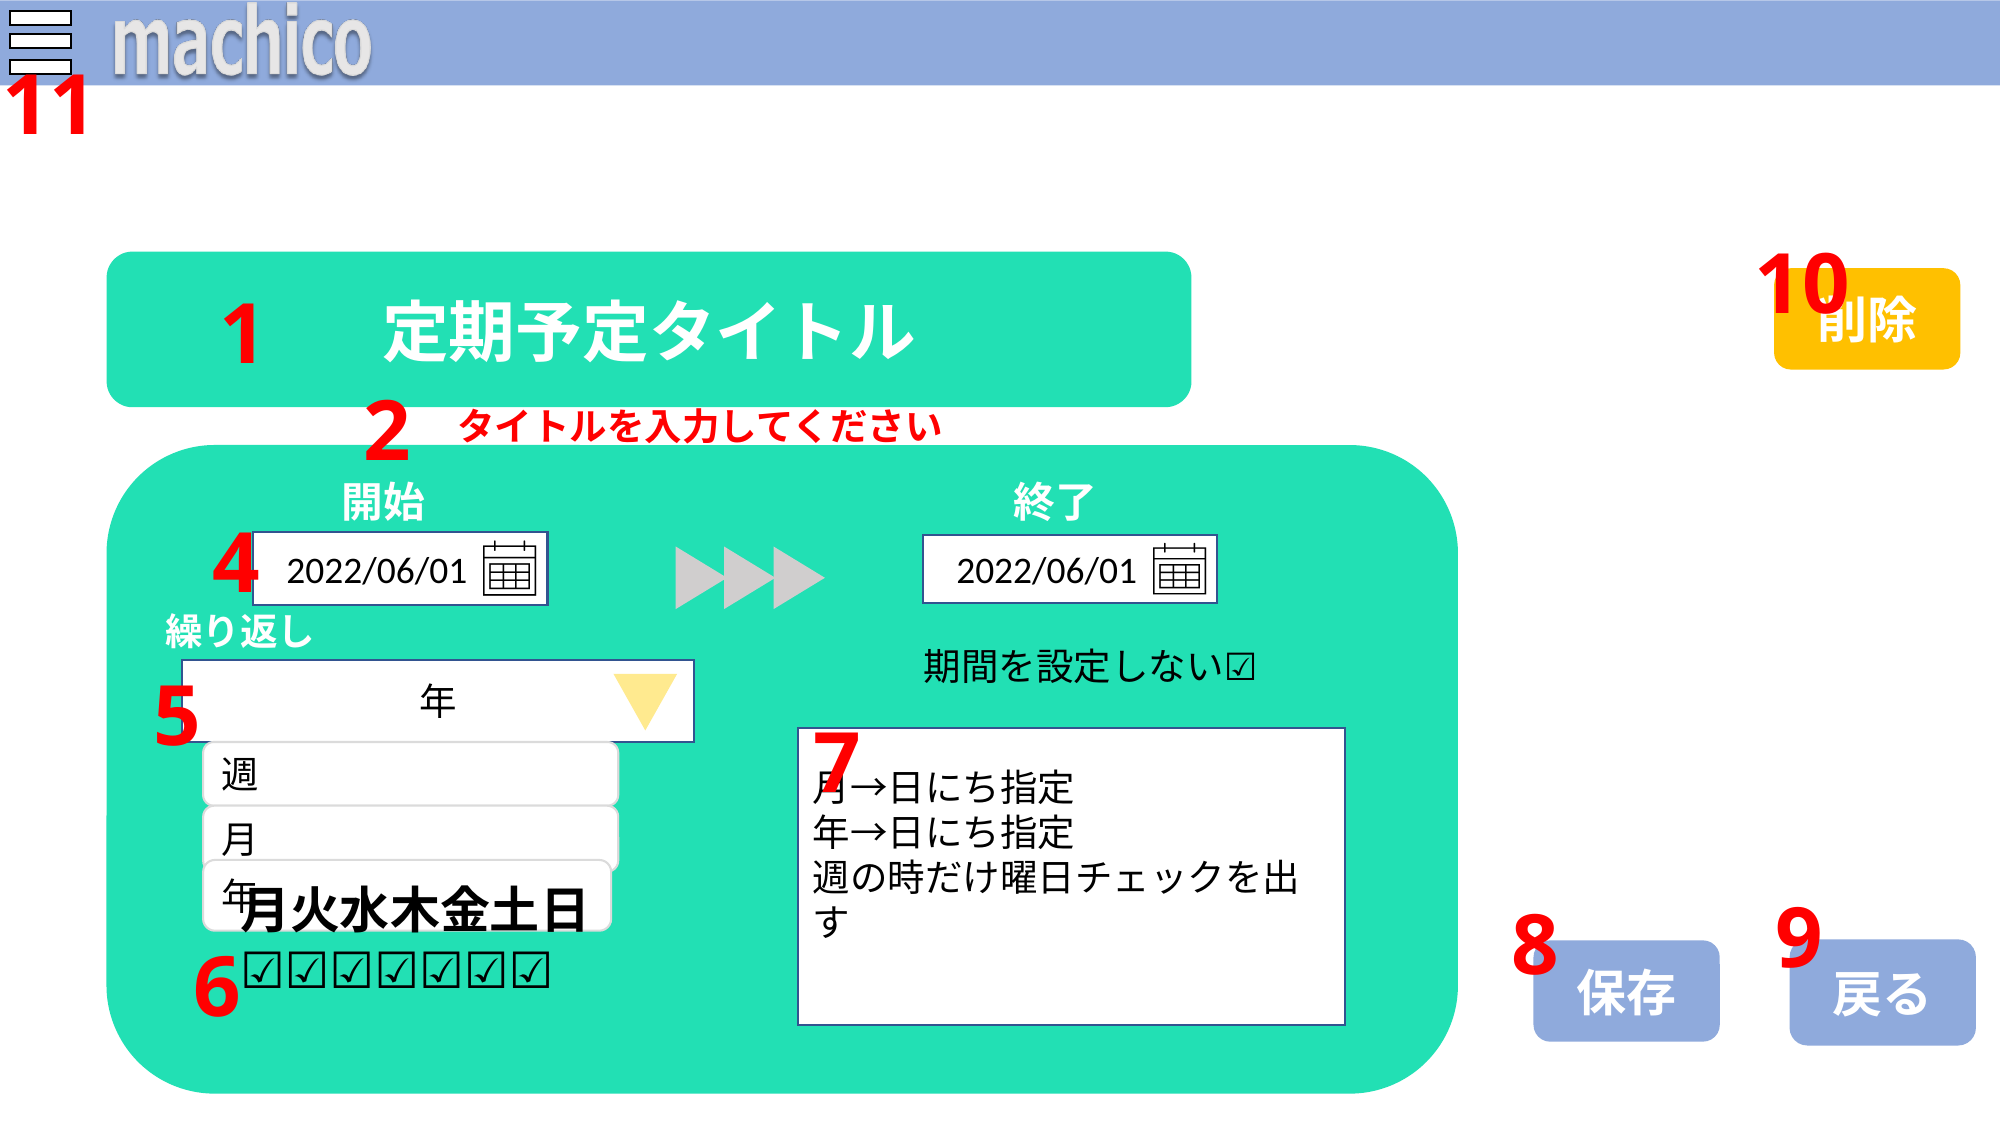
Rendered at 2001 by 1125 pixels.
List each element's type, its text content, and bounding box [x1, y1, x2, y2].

picture [109, 0, 376, 85]
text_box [676, 548, 823, 608]
text_box 10 [1739, 223, 1893, 339]
text_box 2022/06/01 [922, 534, 1141, 604]
text_box 戻る [1788, 938, 1977, 1047]
text_box 期間を設定しない☑ [908, 635, 1305, 696]
text_box 9 [1760, 876, 1914, 992]
text_box 定期予定タイトル [105, 250, 1193, 409]
text_box 月→日にち指定 年→日にち指定 週の時だけ曜日チェックを出す [797, 727, 1346, 1026]
text_box 2 [348, 369, 501, 468]
text_box 1 [204, 272, 322, 388]
text_box 6 [178, 925, 332, 1041]
text_box 11 [0, 86, 140, 159]
text_box 7 [798, 701, 952, 817]
text_box 8 [1496, 883, 1650, 999]
text_box 2022/06/01 [350, 534, 472, 600]
text_box 5 [138, 654, 291, 770]
text_box 終了 [998, 468, 1138, 534]
text_box [611, 672, 679, 733]
text_box 4 [197, 501, 350, 600]
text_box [203, 742, 619, 931]
text_box [105, 443, 1459, 1095]
text_box 開始 [326, 468, 497, 534]
picture [472, 529, 547, 607]
text_box 月火水木金土日 ☑☑☑☑☑☑☑ [332, 871, 694, 1007]
text_box タイトルを入力してください [442, 395, 980, 501]
text_box 年 [291, 659, 695, 743]
text_box 保存 [1532, 939, 1721, 1043]
picture [1141, 532, 1217, 605]
text_box 繰り返し [149, 600, 600, 661]
text_box 削除 [1773, 267, 1962, 371]
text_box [0, 0, 2000, 86]
